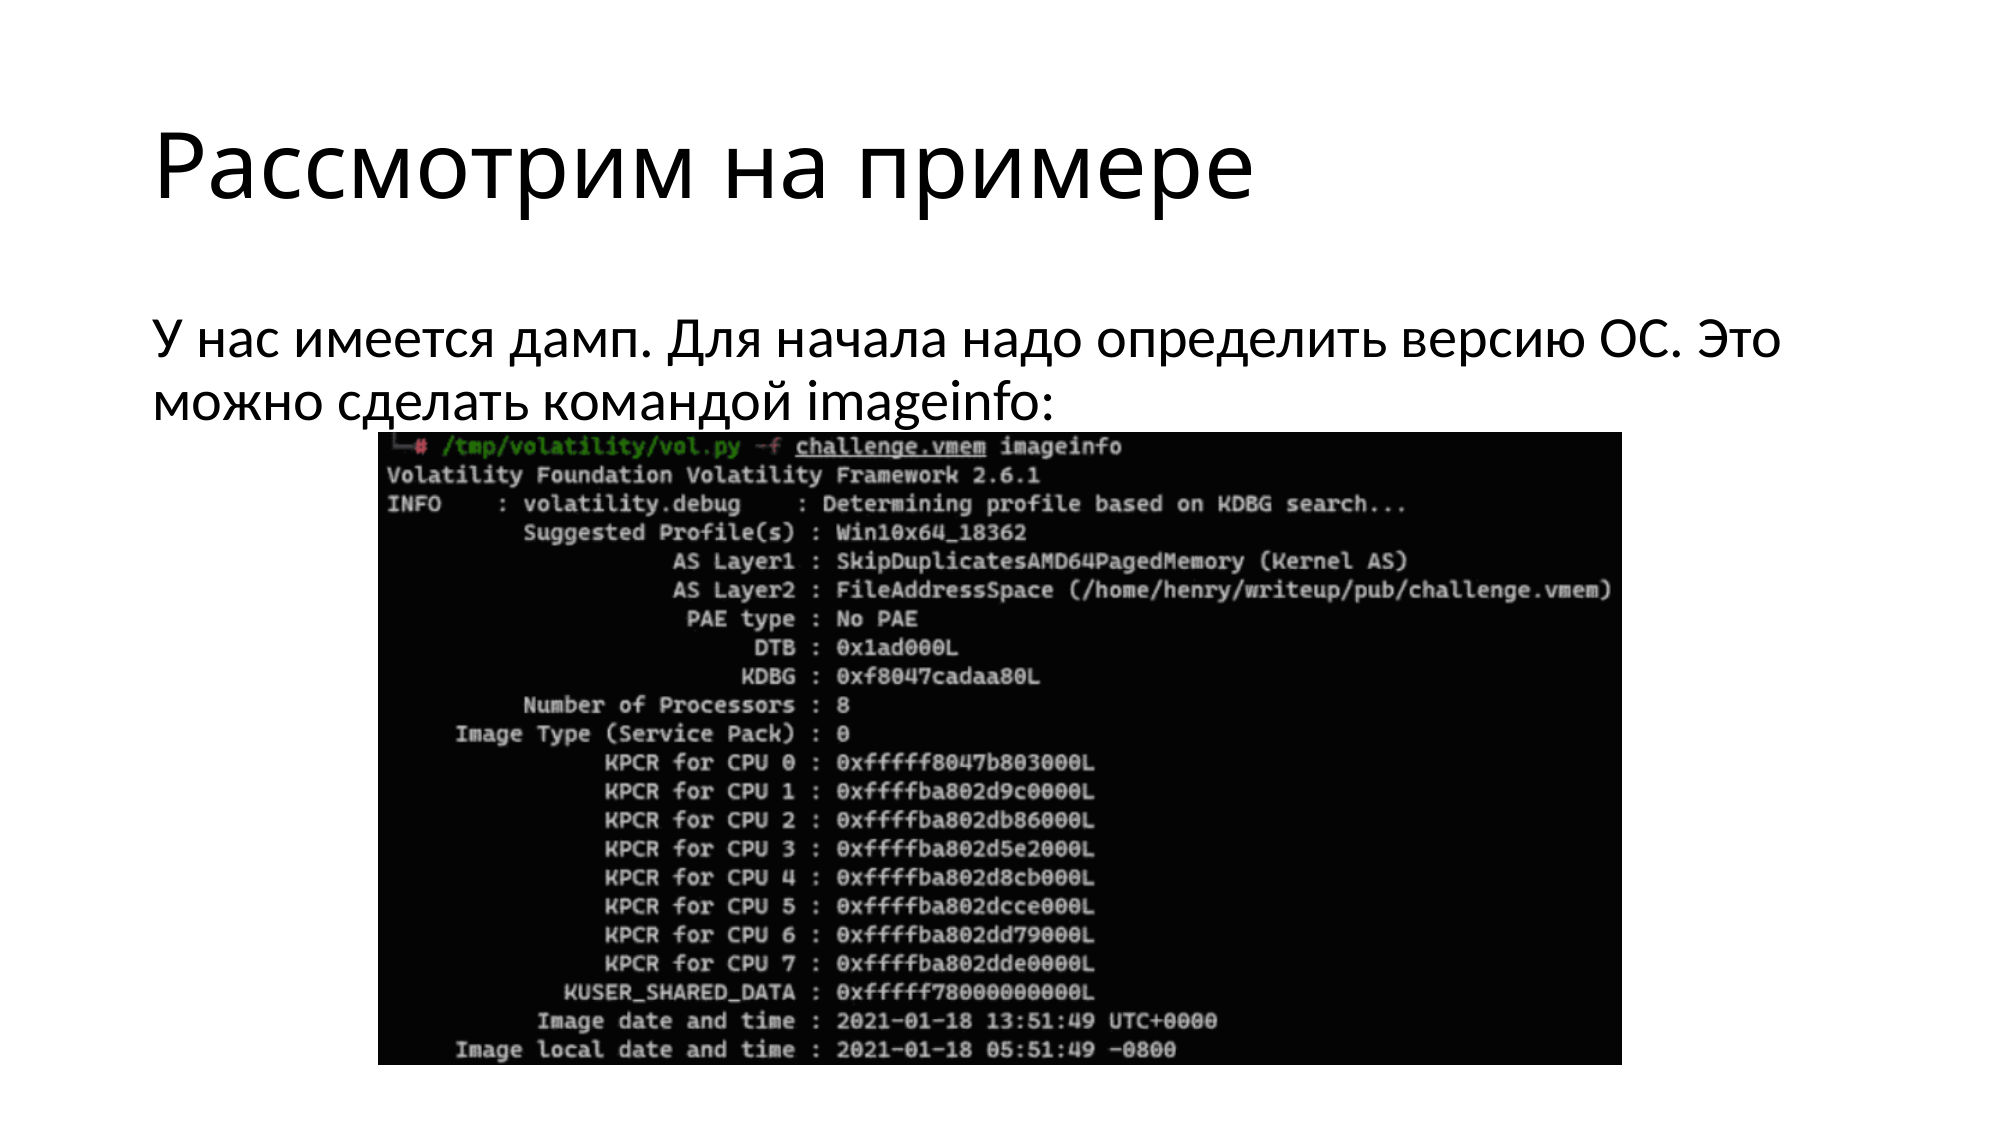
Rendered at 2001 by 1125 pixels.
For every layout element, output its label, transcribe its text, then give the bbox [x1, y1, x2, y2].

title Рассмотрим на примере [137, 59, 1863, 278]
list У нас имеется дамп. Для начала надо опре­делить вер­сию ОС. Это мож­но сде­лать коман­дой imageinfo: [137, 299, 1863, 1014]
picture [378, 432, 1622, 1066]
